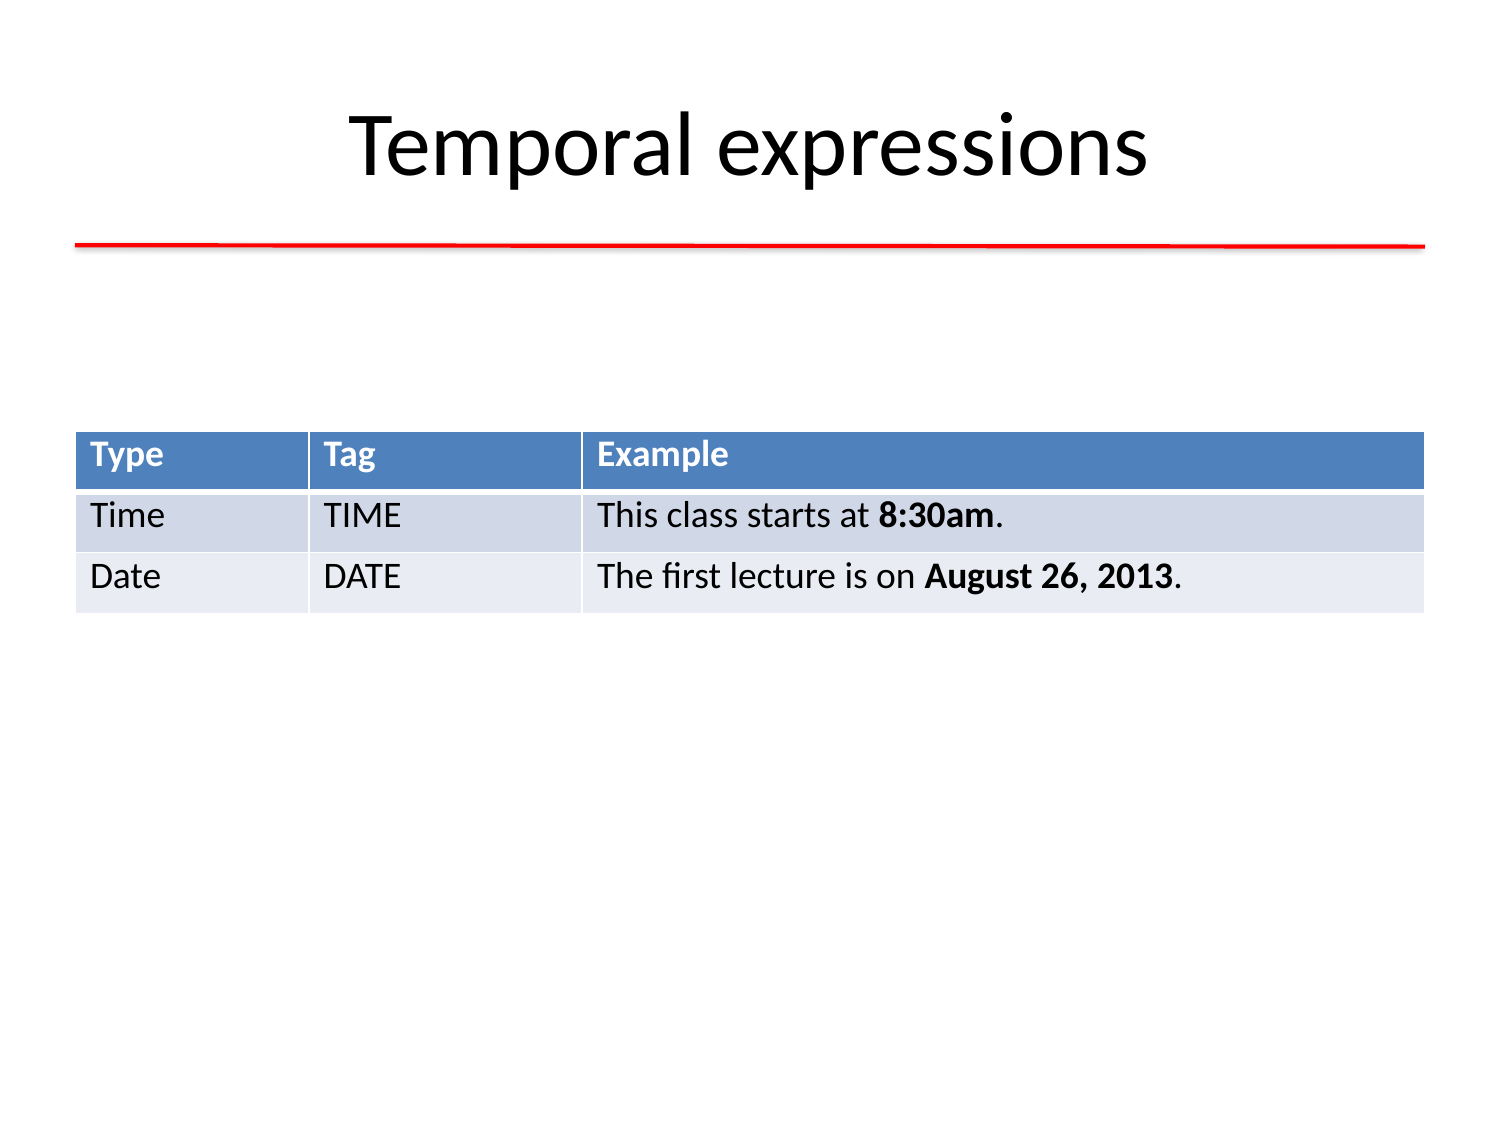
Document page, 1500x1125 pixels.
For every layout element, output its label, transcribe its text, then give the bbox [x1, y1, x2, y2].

table_header Example [583, 432, 1424, 489]
title Temporal expressions [75, 45, 1425, 233]
table_cell This class starts at 8:30am. [583, 495, 1424, 552]
table_cell DATE [310, 553, 581, 613]
table_header Type [76, 432, 308, 489]
table_cell Date [76, 553, 308, 613]
table_cell TIME [310, 495, 581, 552]
table_header Tag [310, 432, 581, 489]
table_cell Time [76, 495, 308, 552]
table_cell The first lecture is on August 26, 2013. [583, 553, 1424, 613]
